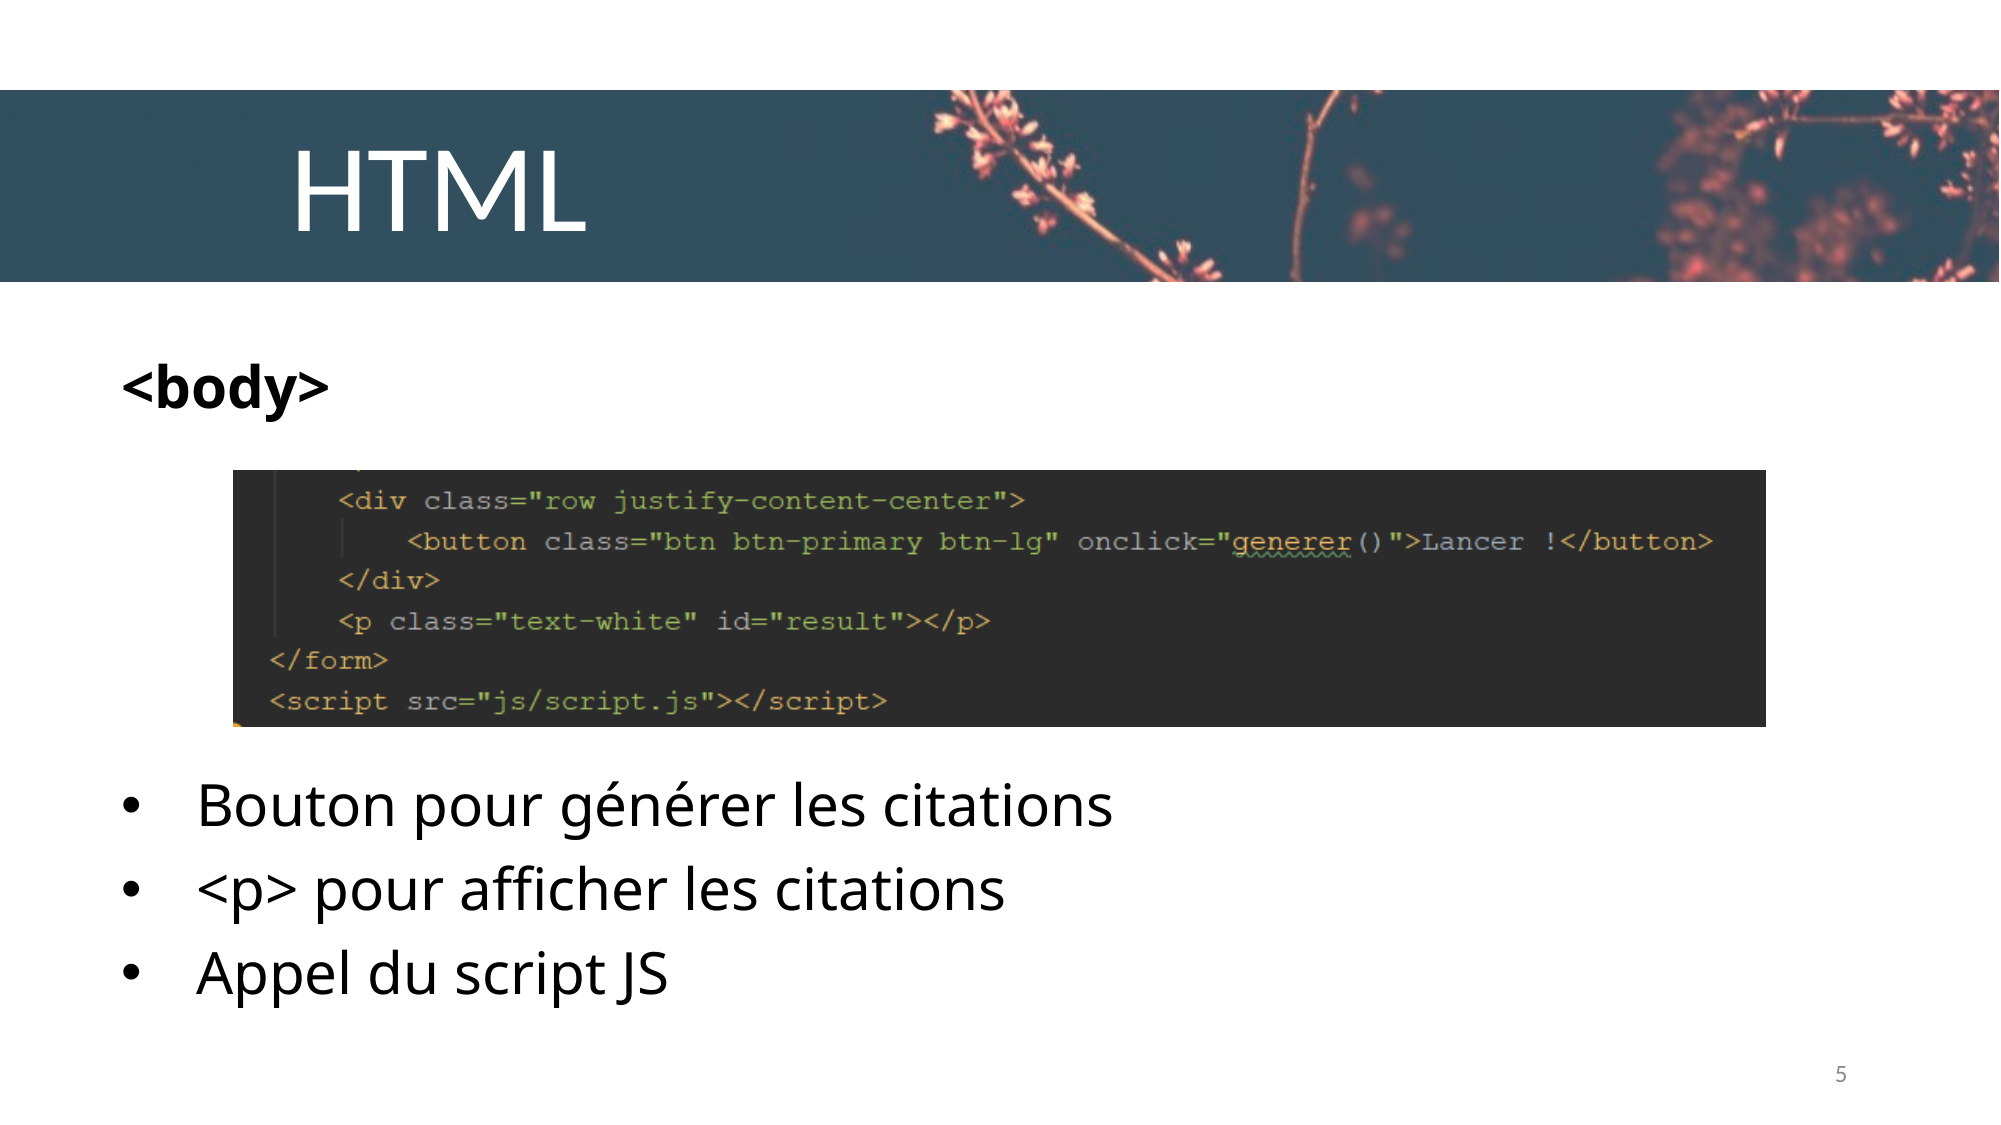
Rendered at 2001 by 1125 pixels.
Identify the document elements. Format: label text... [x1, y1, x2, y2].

picture [0, 90, 1999, 282]
picture [233, 470, 1766, 727]
subtitle <body> Bouton pour générer les citations <p> pour afficher les citations Appel du script JS [106, 350, 1875, 1103]
slide_number 5 [1412, 1042, 1863, 1103]
